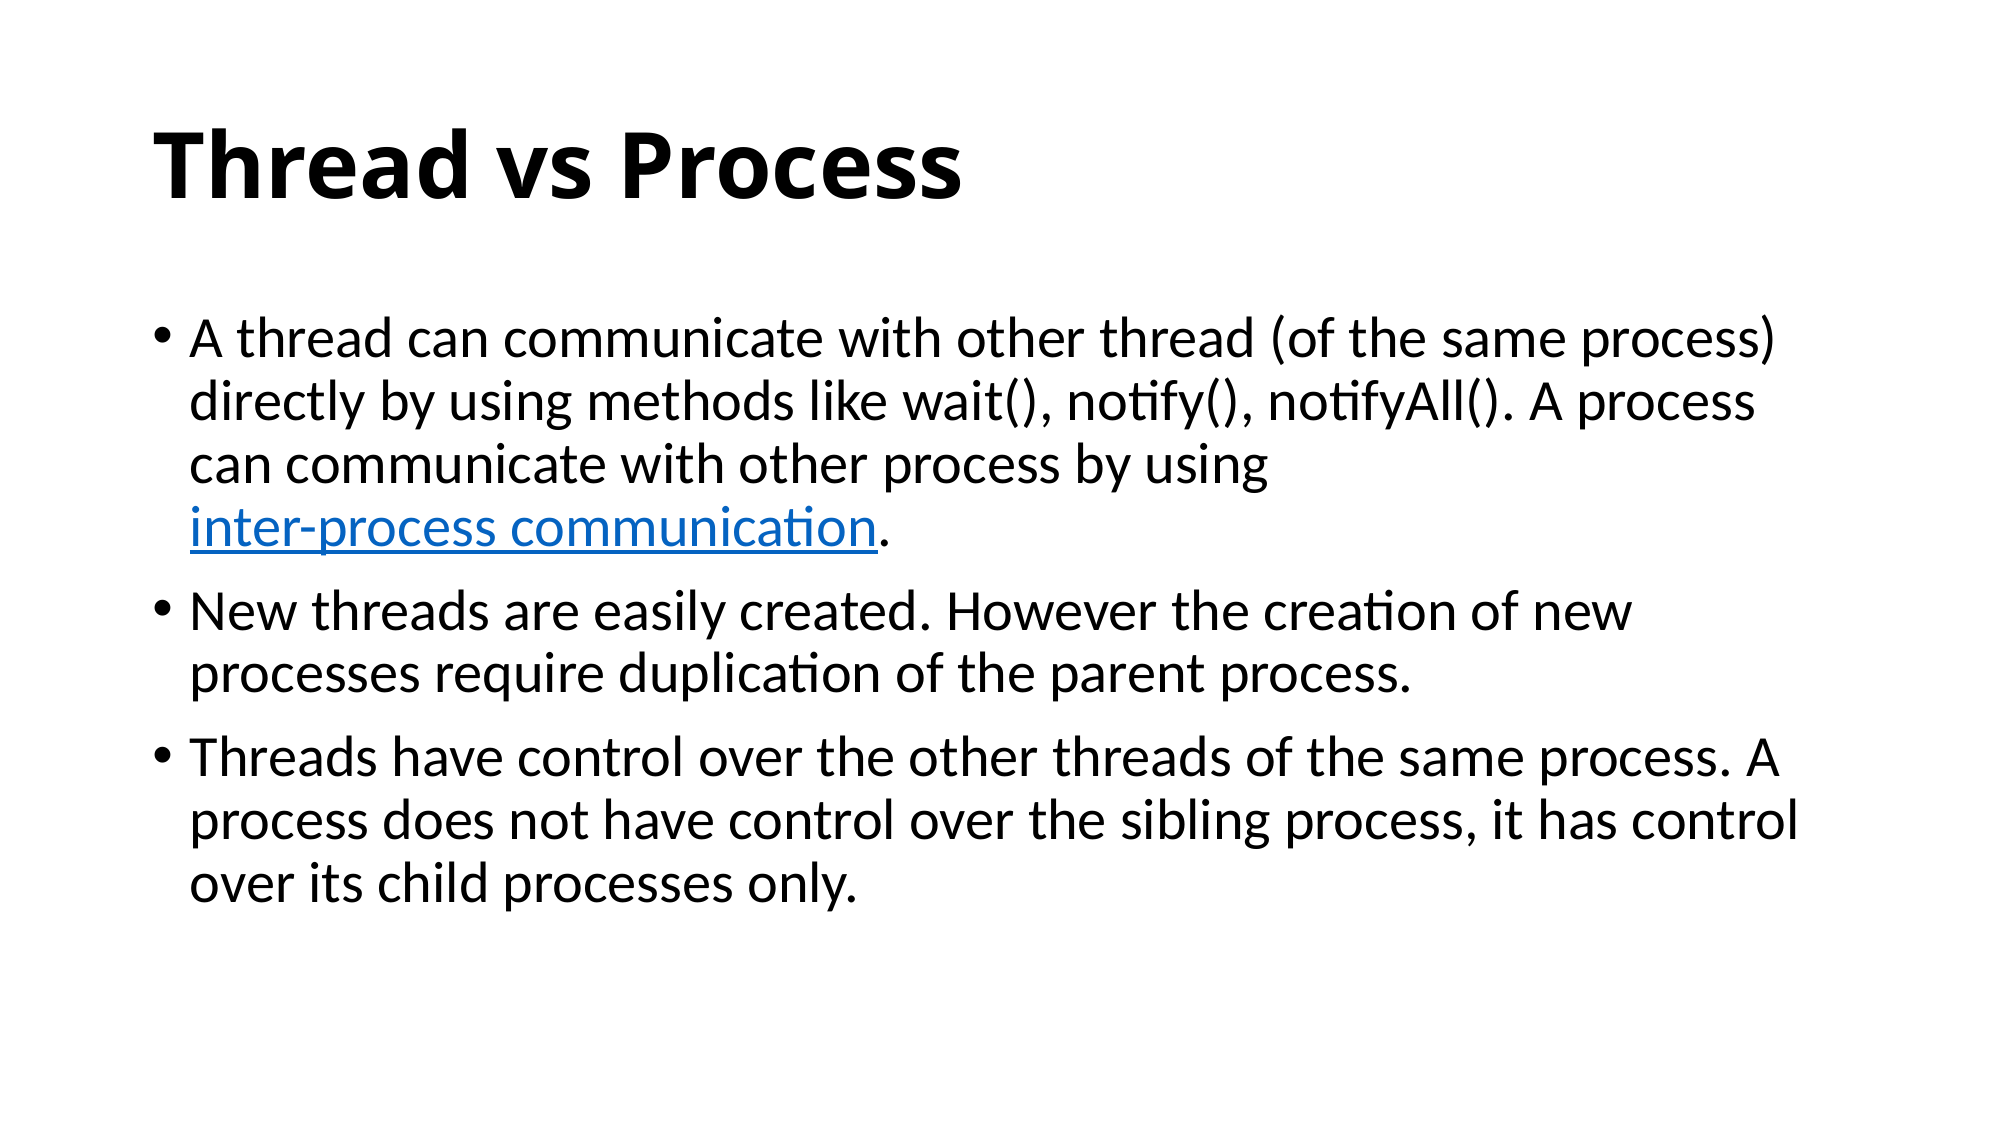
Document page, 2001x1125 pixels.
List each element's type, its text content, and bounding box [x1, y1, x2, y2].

list A thread can communicate with other thread (of the same process) directly by using methods like wait(), notify(), notifyAll(). A process can communicate with other process by using inter-process communication. New threads are easily created. However the creation of new processes require duplication of the parent process. Threads have control over the other threads of the same process. A process does not have control over the sibling process, it has control over its child processes only. [137, 299, 1863, 1014]
title Thread vs Process [137, 59, 1863, 278]
